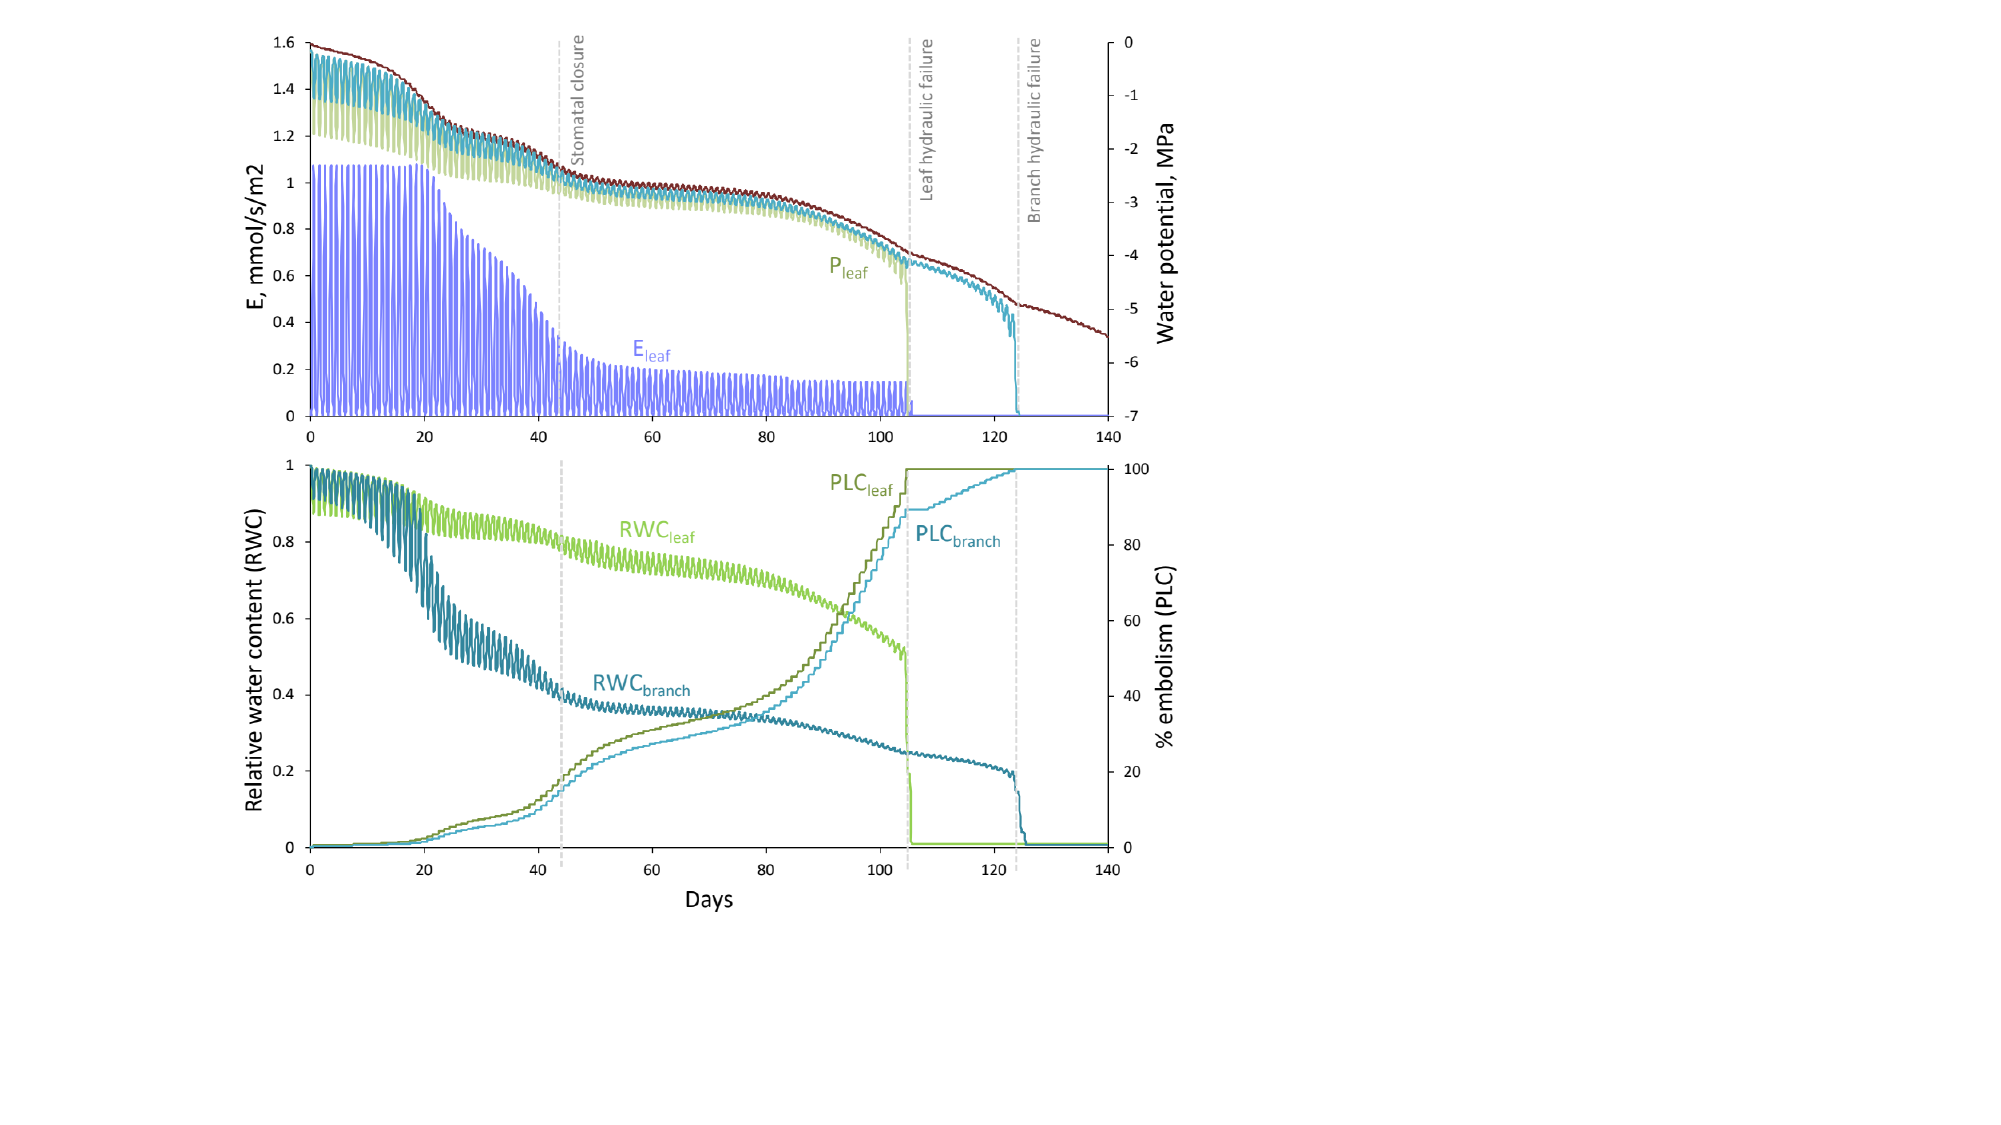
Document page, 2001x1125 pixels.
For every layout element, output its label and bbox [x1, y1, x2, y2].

picture [234, 32, 1180, 916]
